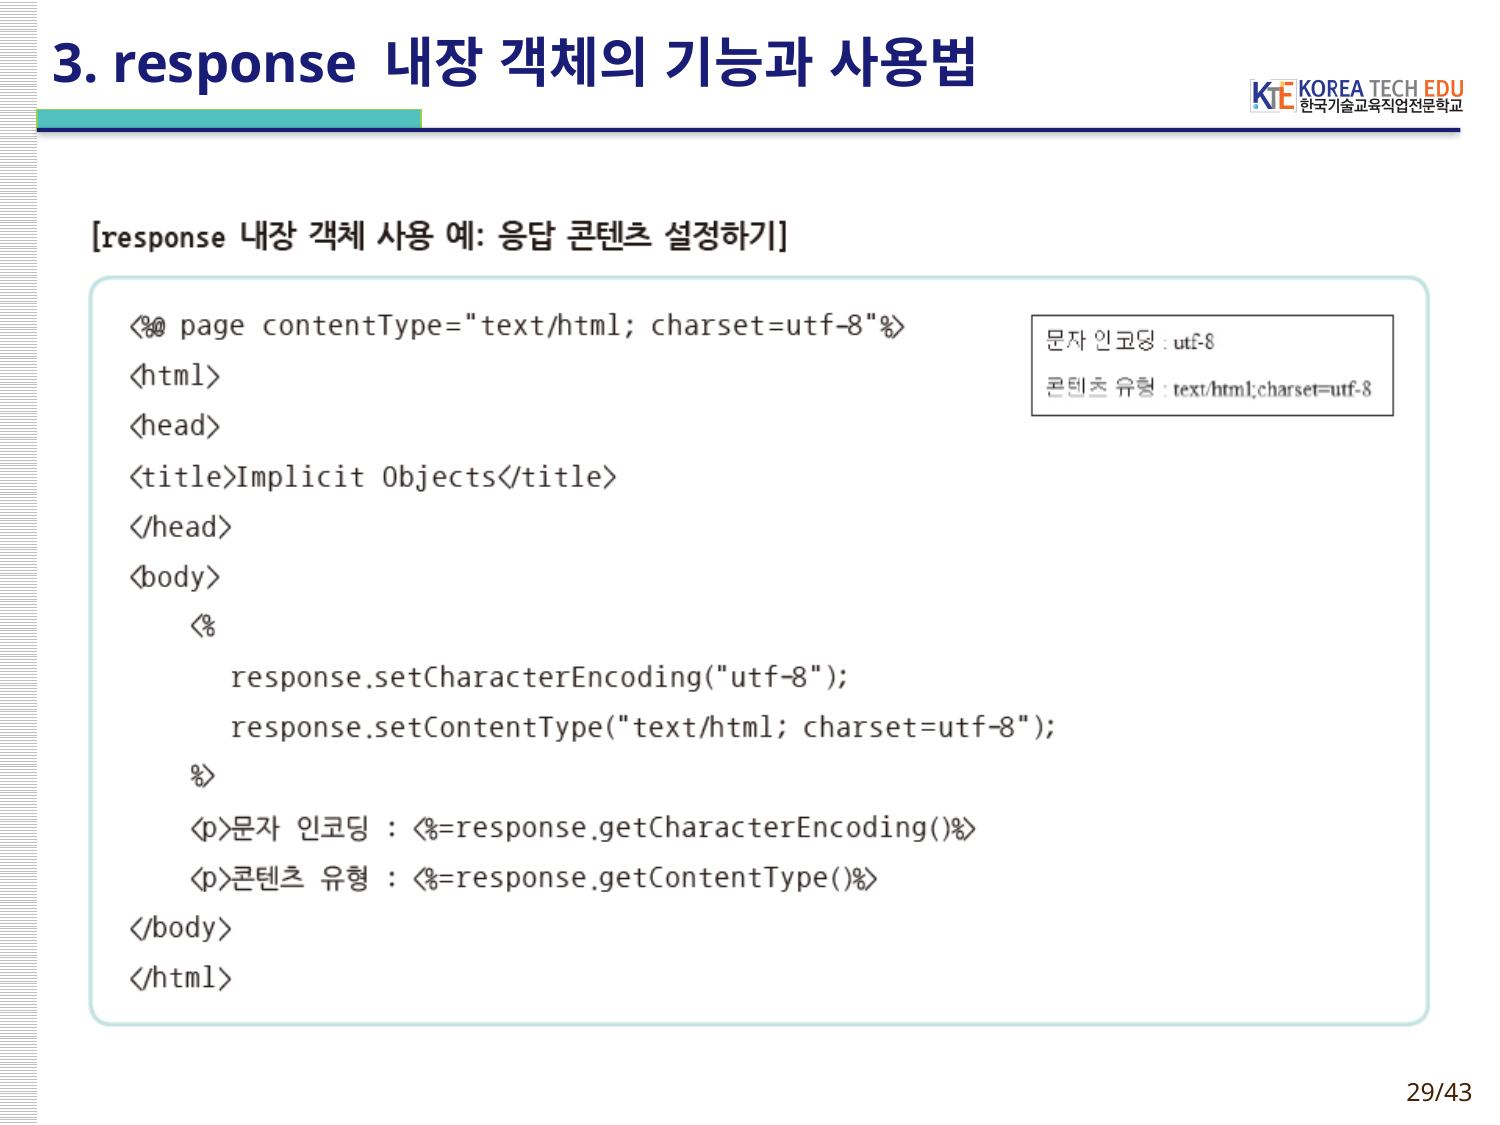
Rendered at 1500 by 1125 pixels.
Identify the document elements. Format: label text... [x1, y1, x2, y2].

picture [1246, 71, 1469, 119]
picture [76, 207, 1438, 1036]
title 3. response 내장 객체의 기능과 사용법 [37, 13, 1278, 109]
